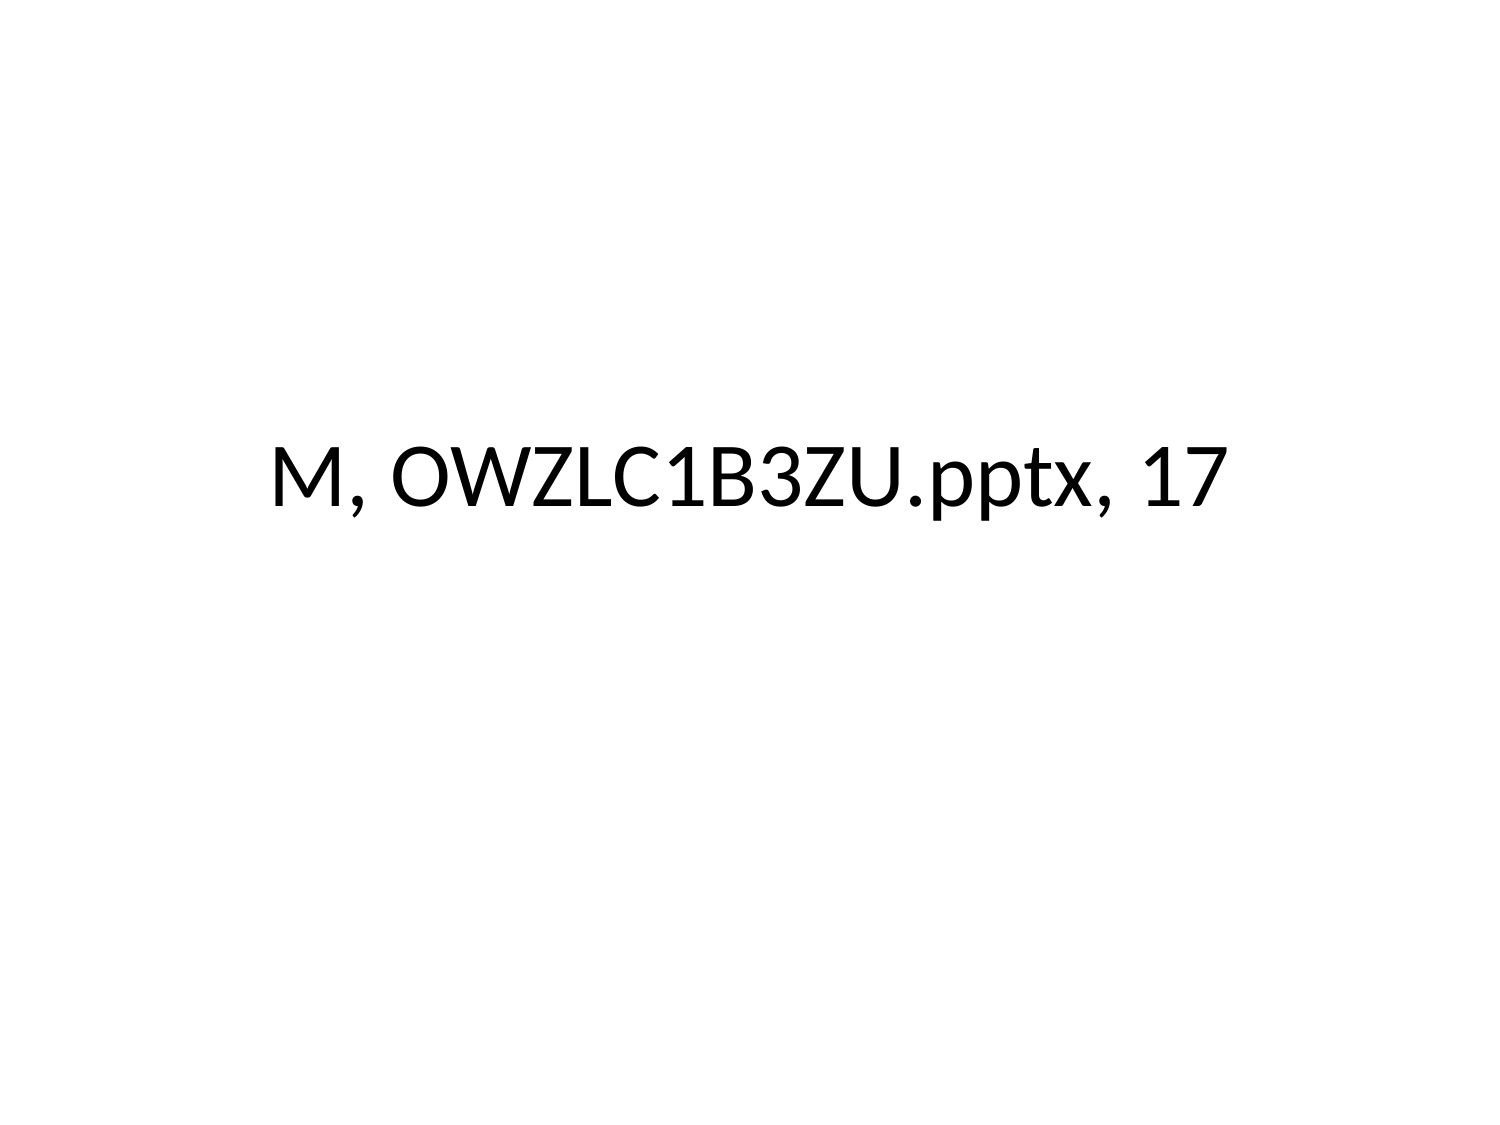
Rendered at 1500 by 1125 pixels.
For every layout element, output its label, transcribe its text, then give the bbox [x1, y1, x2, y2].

title M, OWZLC1B3ZU.pptx, 17 [112, 349, 1388, 591]
